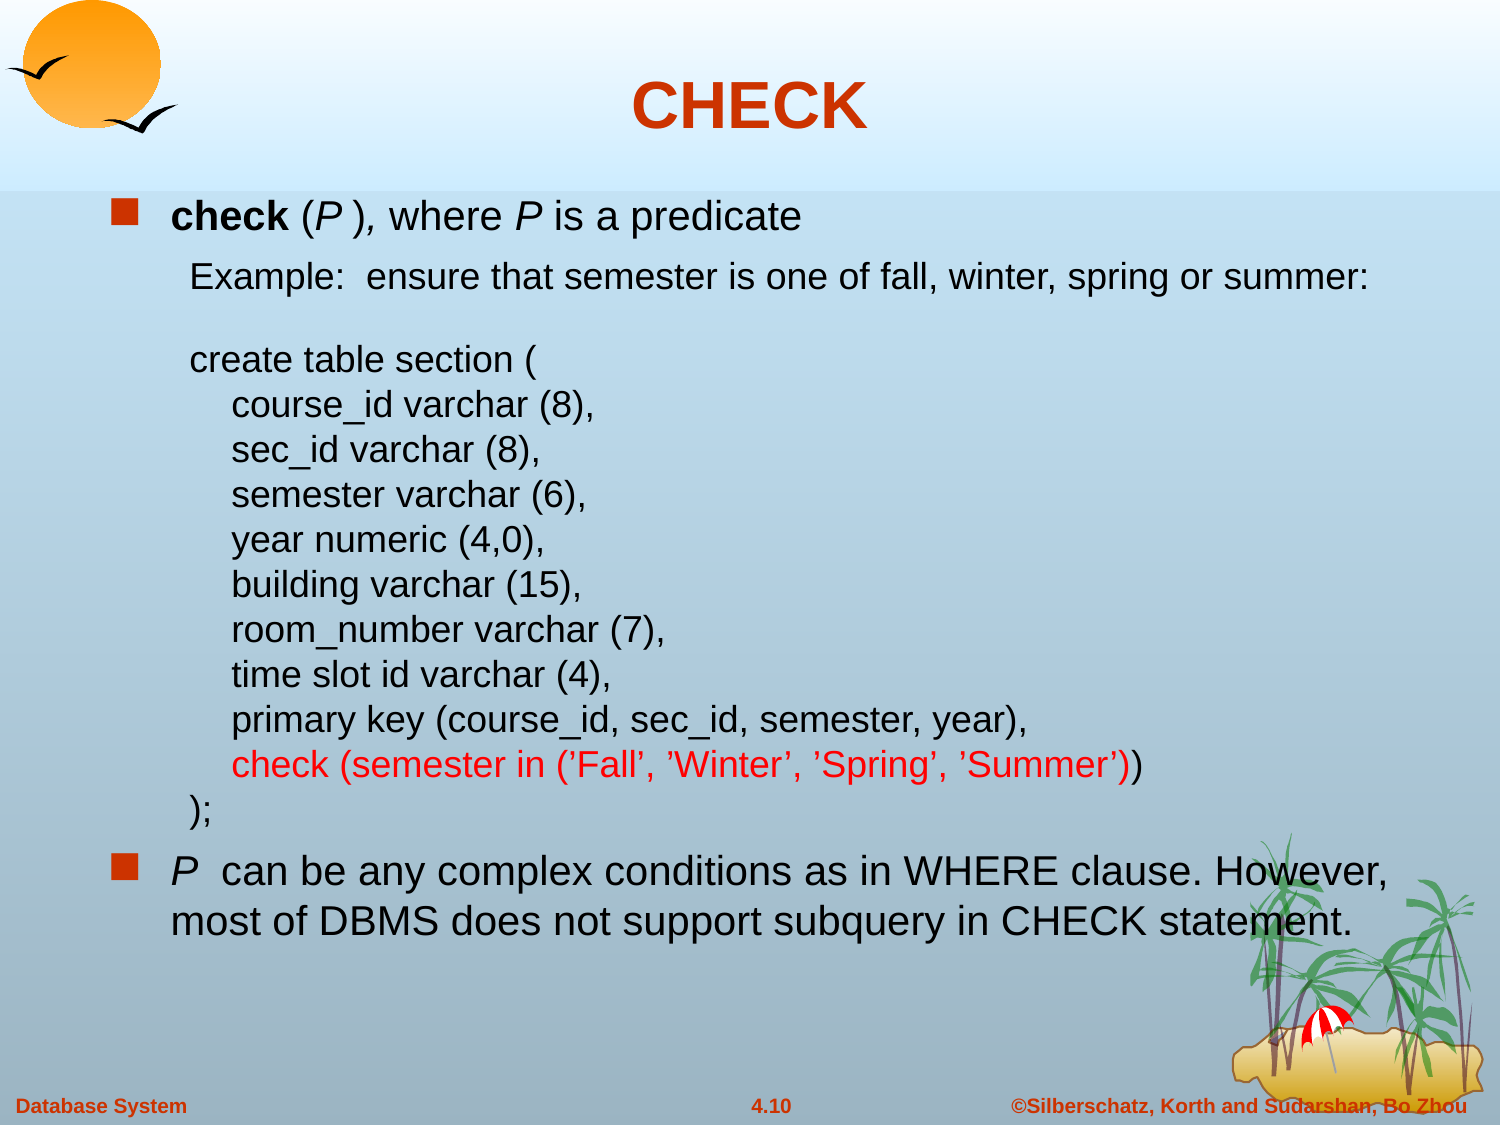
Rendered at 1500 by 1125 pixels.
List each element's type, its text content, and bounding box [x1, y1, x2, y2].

title CHECK [87, 48, 1413, 150]
list check (P ), where P is a predicate Example: ensure that semester is one of fall, winter, spring or summer: create table section ( course_id varchar (8), sec_id varchar (8), semester varchar (6), year numeric (4,0), building varchar (15), room_number varchar (7), time slot id varchar (4), primary key (course_id, sec_id, semester, year), check (semester in (’Fall’, ’Winter’, ’Spring’, ’Summer’)) ); P can be any complex conditions as in WHERE clause. However, most of DBMS does not support subquery in CHECK statement. [99, 181, 1424, 982]
